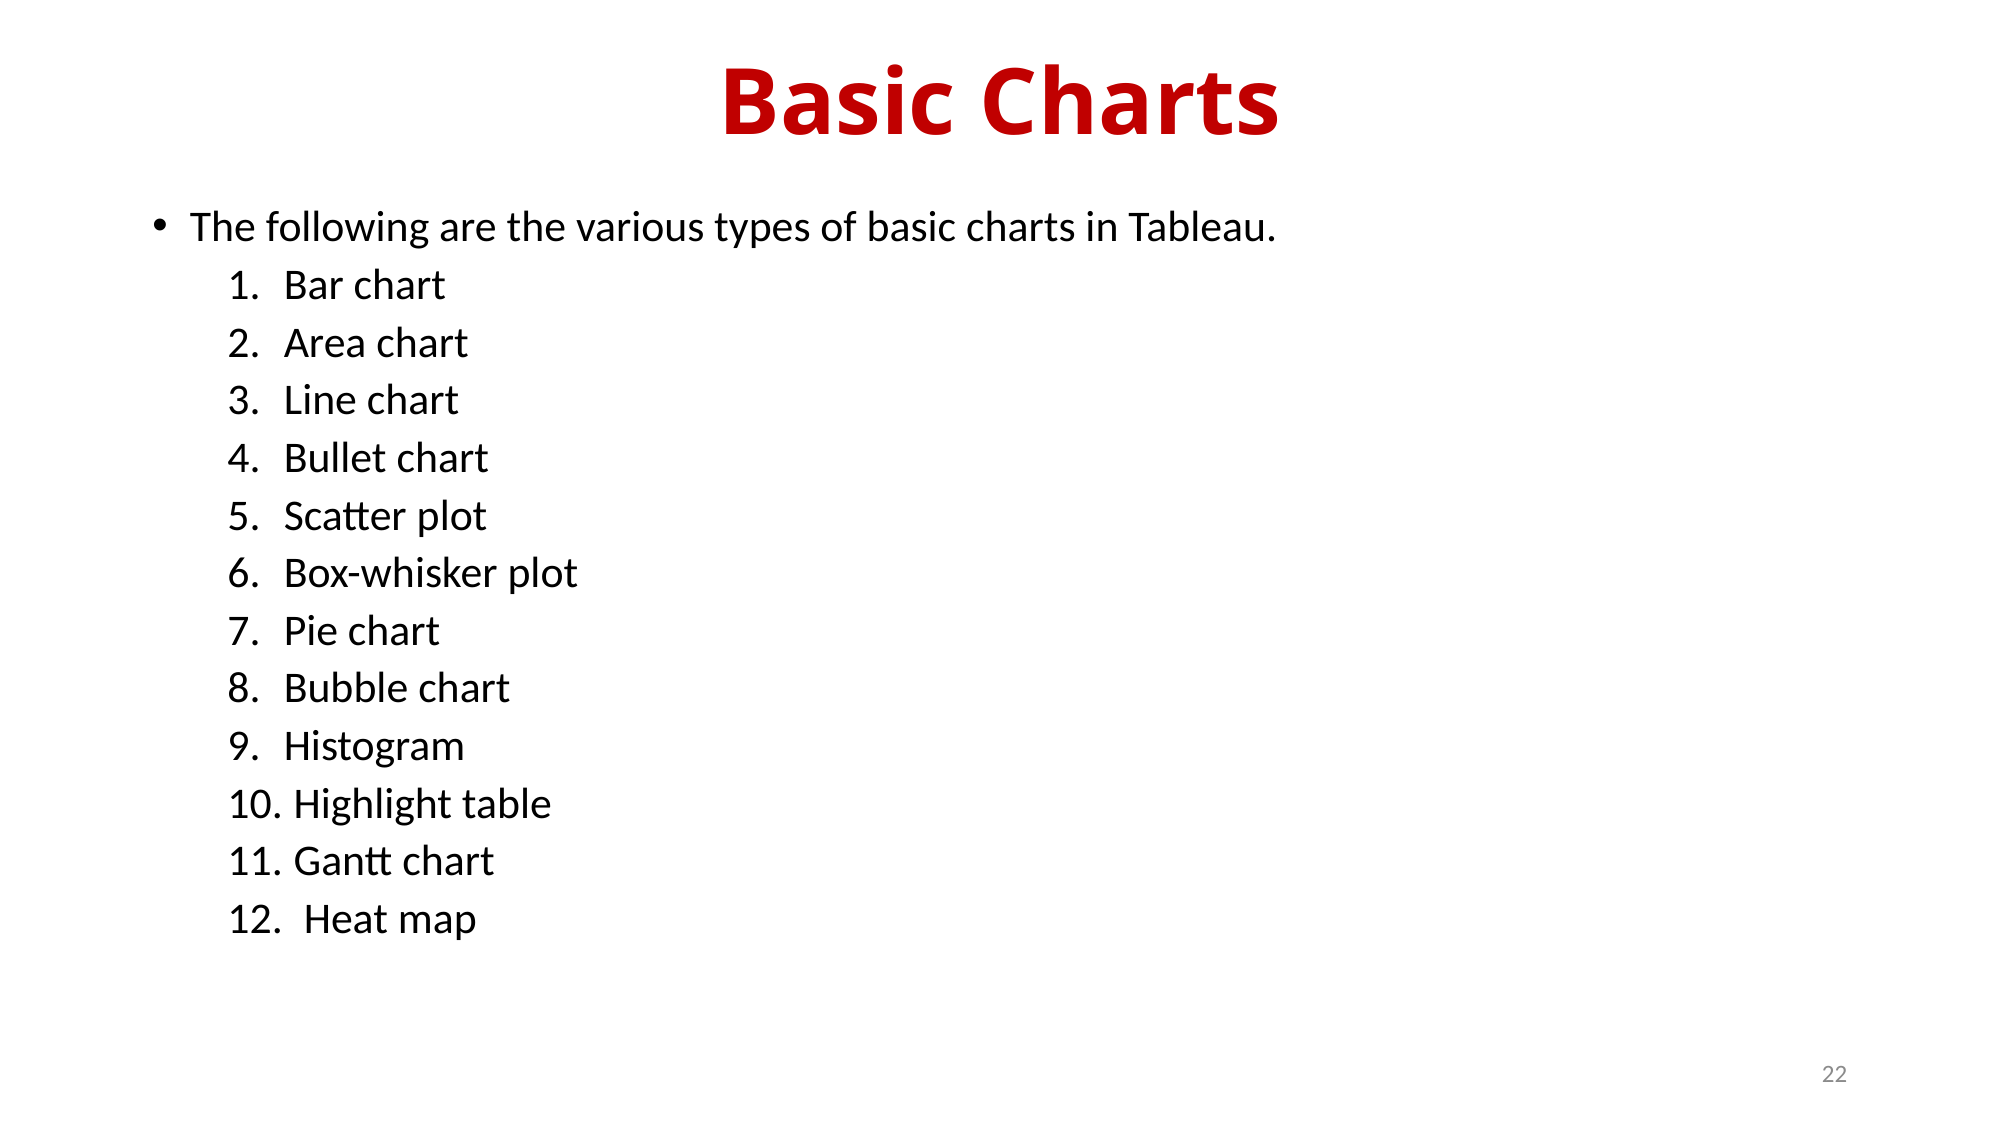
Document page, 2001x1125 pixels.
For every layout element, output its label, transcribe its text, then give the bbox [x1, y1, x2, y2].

slide_number 22 [1412, 1042, 1863, 1103]
list The following are the various types of basic charts in Tableau. Bar chart Area chart Line chart Bullet chart Scatter plot Box-whisker plot Pie chart Bubble chart Histogram Highlight table Gantt chart Heat map [137, 196, 1863, 911]
title Basic Charts [137, 0, 1863, 196]
